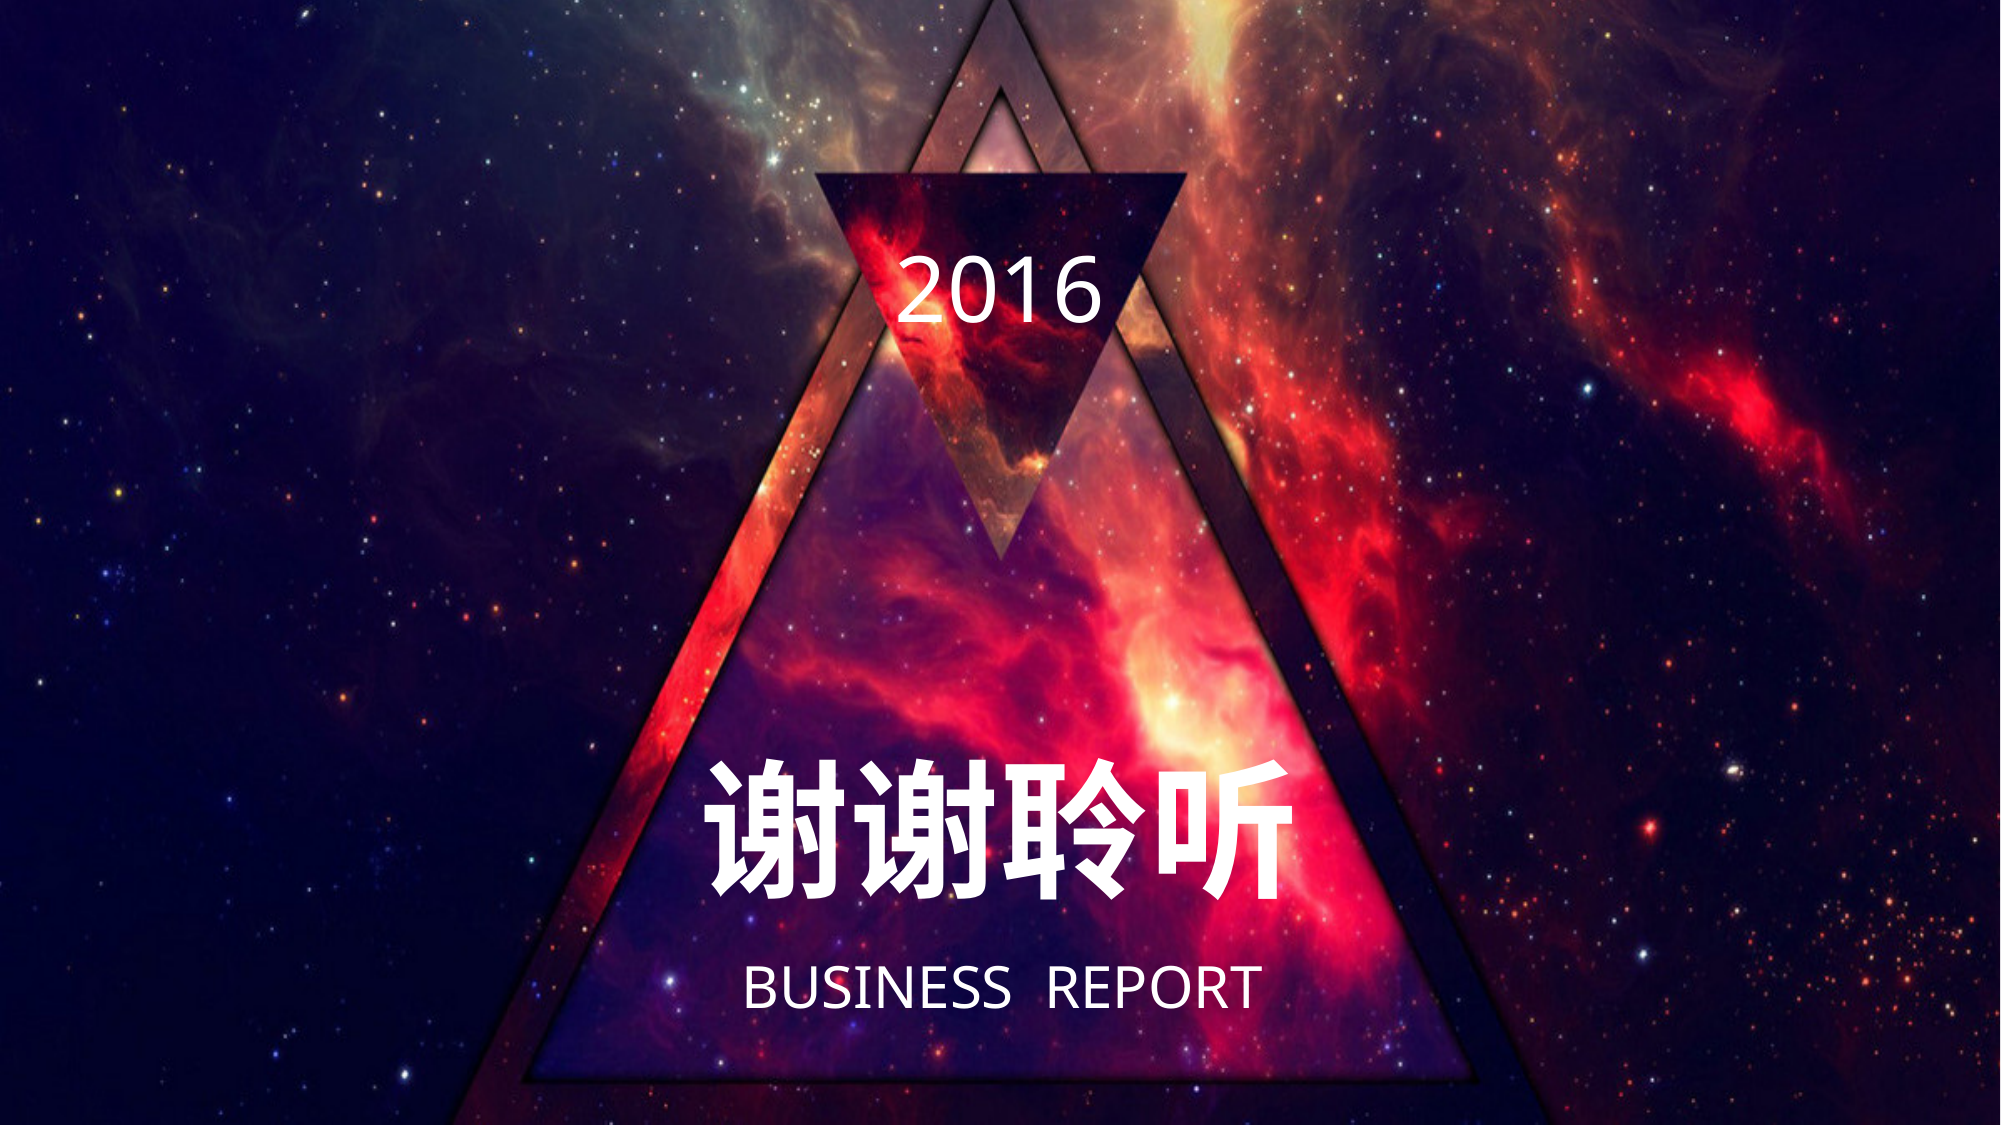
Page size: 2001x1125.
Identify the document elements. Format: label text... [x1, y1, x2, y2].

picture [0, 0, 2001, 1125]
text_box BUSINESS REPORT [726, 943, 1279, 1028]
text_box 谢谢聆听 [685, 729, 1315, 924]
text_box 2016 [880, 223, 1120, 348]
